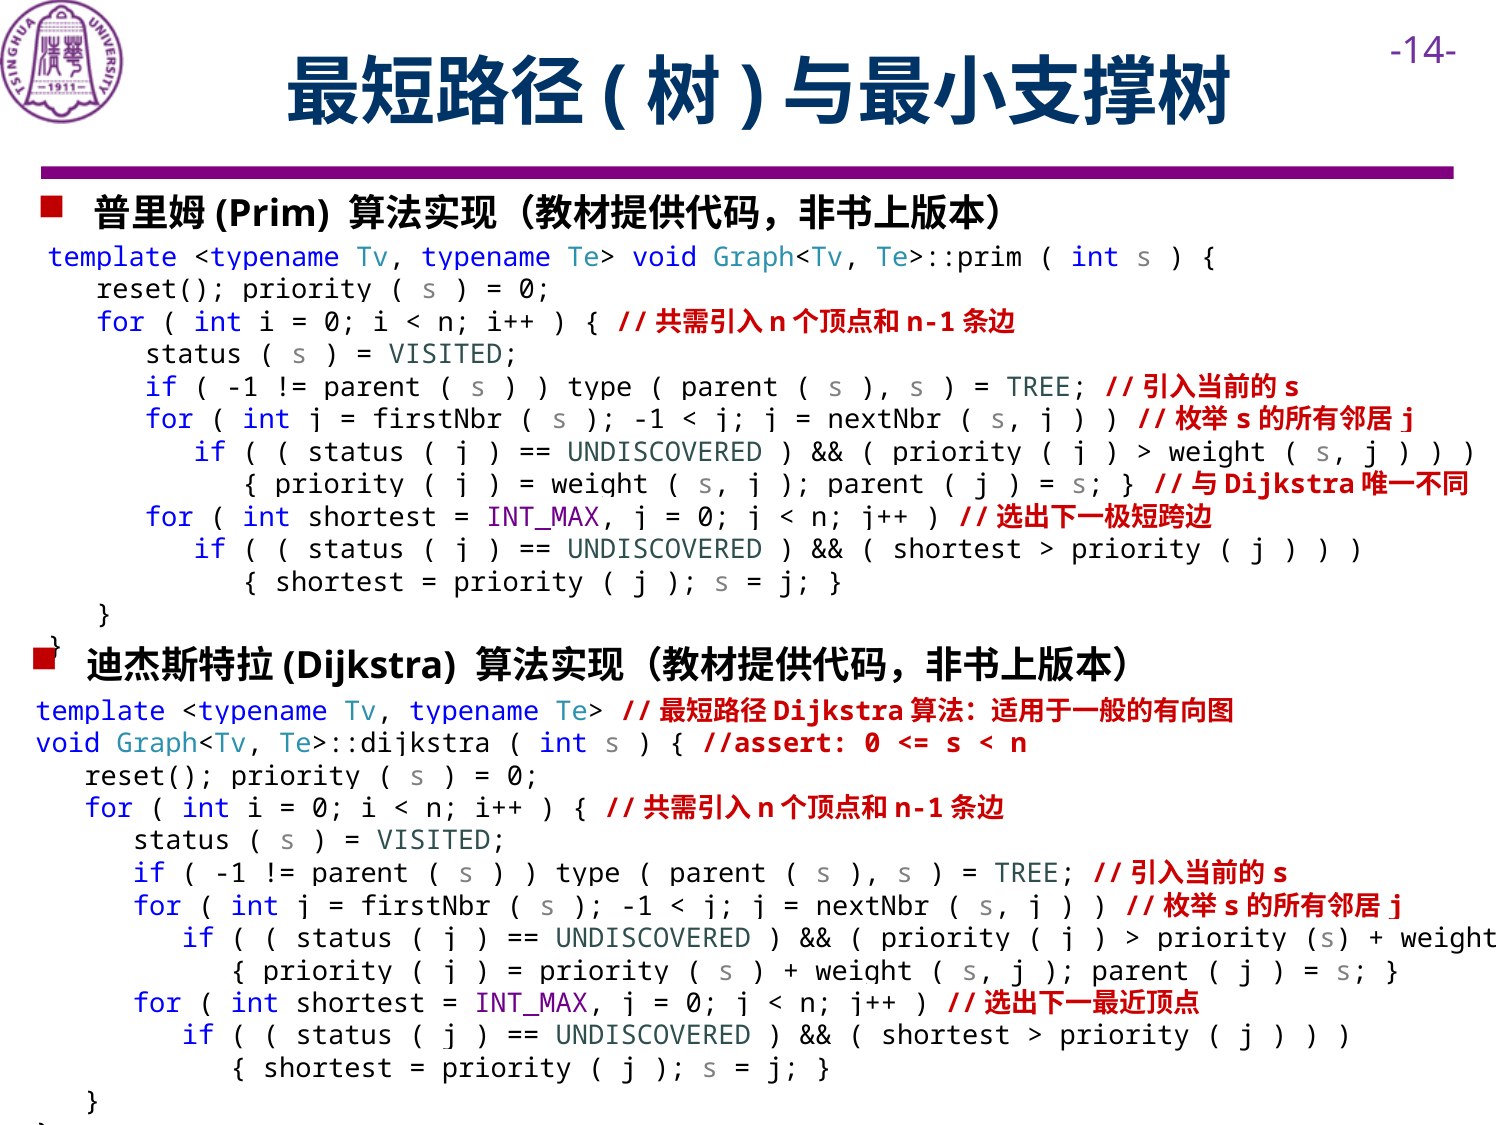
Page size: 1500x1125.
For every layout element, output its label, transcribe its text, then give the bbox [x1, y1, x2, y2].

picture [0, 0, 124, 124]
text_box template <typename Tv, typename Te> //最短路径Dijkstra算法：适用于一般的有向图 void Graph<Tv, Te>::dijkstra ( int s ) { //assert: 0 <= s < n reset(); priority ( s ) = 0; for ( int i = 0; i < n; i++ ) { //共需引入n个顶点和n-1条边 status ( s ) = VISITED; if ( -1 != parent ( s ) ) type ( parent ( s ), s ) = TREE; //引入当前的s for ( int j = firstNbr ( s ); -1 < j; j = nextNbr ( s, j ) ) //枚举s的所有邻居j if ( ( status ( j ) == UNDISCOVERED ) && ( priority ( j ) > priority (s) + weight(s, j))) { priority ( j ) = priority ( s ) + weight ( s, j ); parent ( j ) = s; } for ( int shortest = INT_MAX, j = 0; j < n; j++ ) //选出下一最近顶点 if ( ( status ( j ) == UNDISCOVERED ) && ( shortest > priority ( j ) ) ) { shortest = priority ( j ); s = j; } } } [20, 685, 1500, 1125]
text_box 普里姆(Prim) 算法实现（教材提供代码，非书上版本） [22, 181, 1235, 242]
text_box 迪杰斯特拉(Dijkstra) 算法实现（教材提供代码，非书上版本） [15, 633, 1348, 694]
title 最短路径(树)与最小支撑树 [135, 13, 1383, 165]
text_box template <typename Tv, typename Te> void Graph<Tv, Te>::prim ( int s ) { reset(); priority ( s ) = 0; for ( int i = 0; i < n; i++ ) { //共需引入n个顶点和n-1条边 status ( s ) = VISITED; if ( -1 != parent ( s ) ) type ( parent ( s ), s ) = TREE; //引入当前的s for ( int j = firstNbr ( s ); -1 < j; j = nextNbr ( s, j ) ) //枚举s的所有邻居j if ( ( status ( j ) == UNDISCOVERED ) && ( priority ( j ) > weight ( s, j ) ) ) { priority ( j ) = weight ( s, j ); parent ( j ) = s; } //与Dijkstra唯一不同 for ( int shortest = INT_MAX, j = 0; j < n; j++ ) //选出下一极短跨边 if ( ( status ( j ) == UNDISCOVERED ) && ( shortest > priority ( j ) ) ) { shortest = priority ( j ); s = j; } } } [32, 231, 1500, 669]
